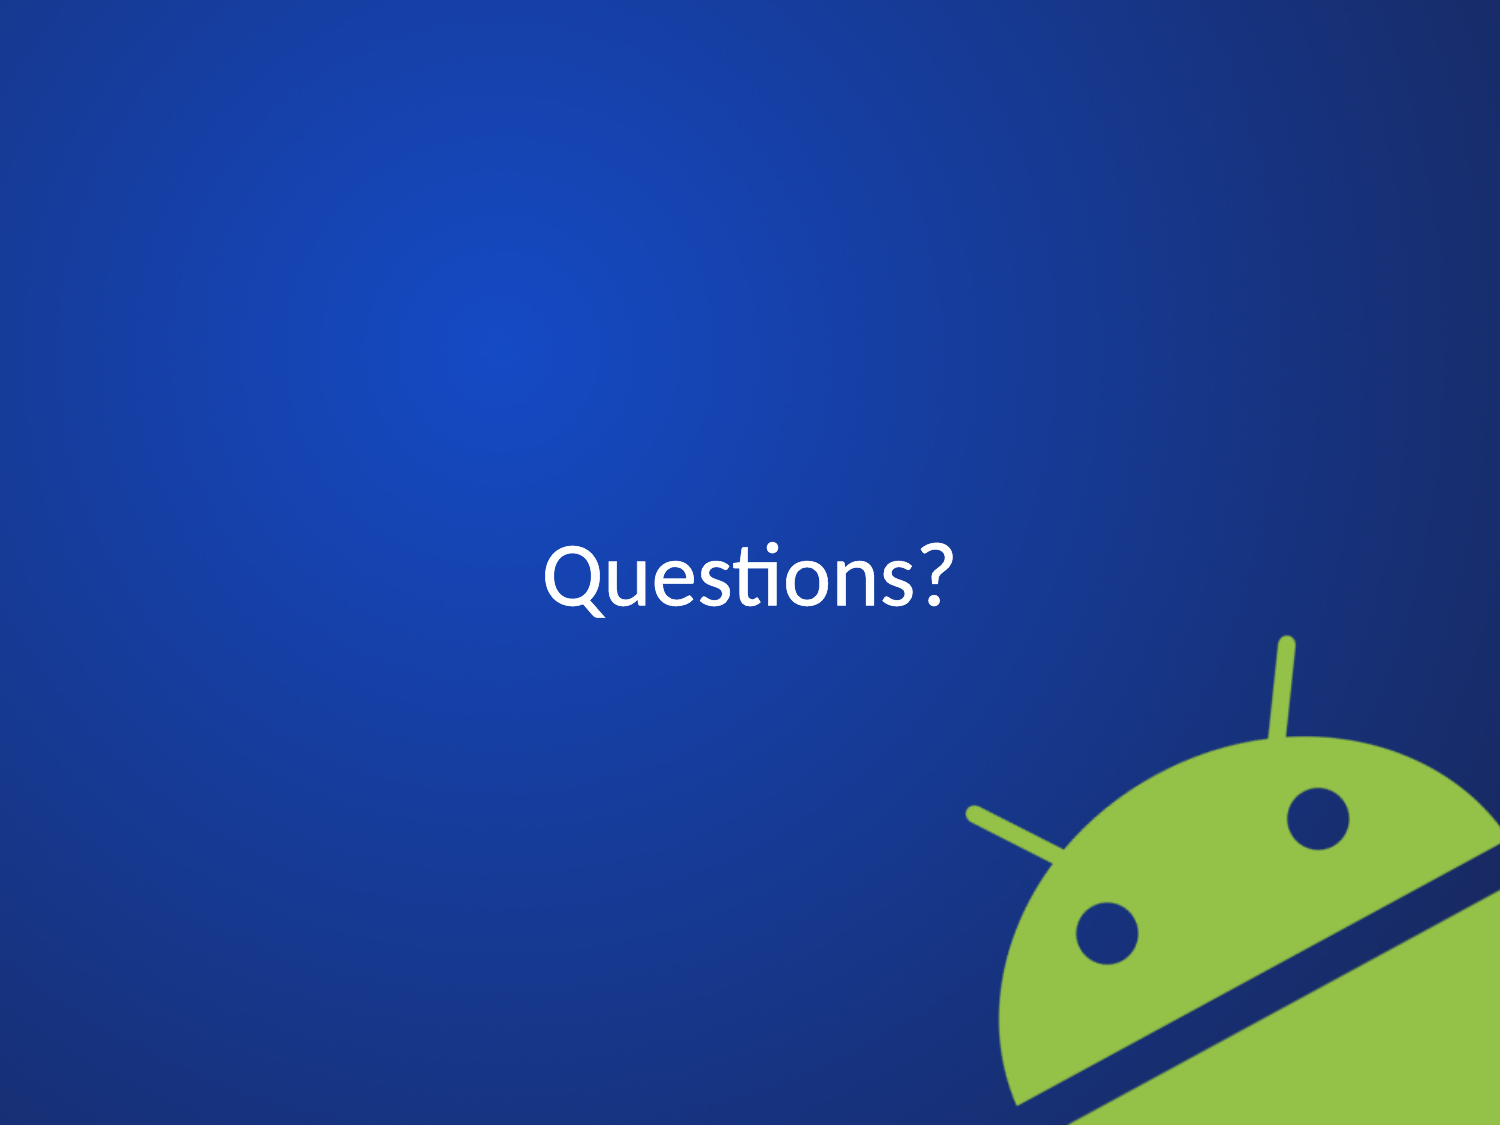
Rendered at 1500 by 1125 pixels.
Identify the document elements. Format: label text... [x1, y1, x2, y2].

picture [0, 0, 1500, 1125]
title Questions? [75, 474, 1425, 663]
